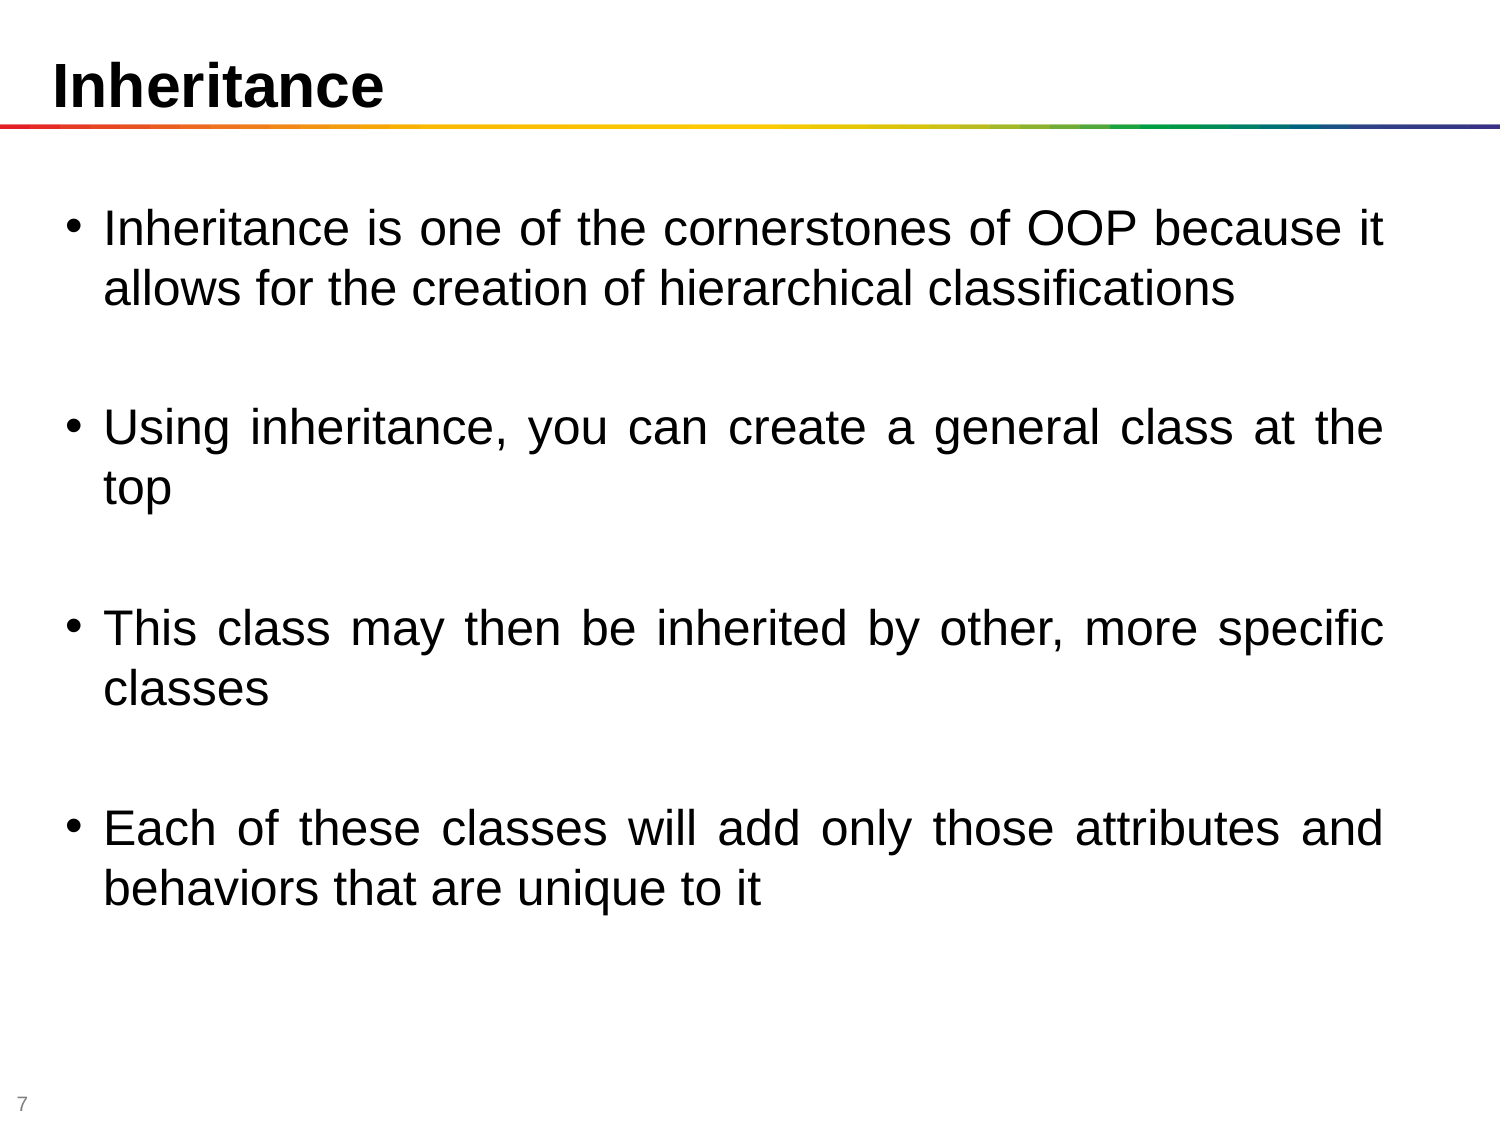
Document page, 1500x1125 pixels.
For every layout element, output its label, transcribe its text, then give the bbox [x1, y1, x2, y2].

title Inheritance [37, 37, 1241, 128]
list Inheritance is one of the cornerstones of OOP because it allows for the creation of hierarchical classifications Using inheritance, you can create a general class at the top This class may then be inherited by other, more specific classes Each of these classes will add only those attributes and behaviors that are unique to it [49, 187, 1401, 1013]
